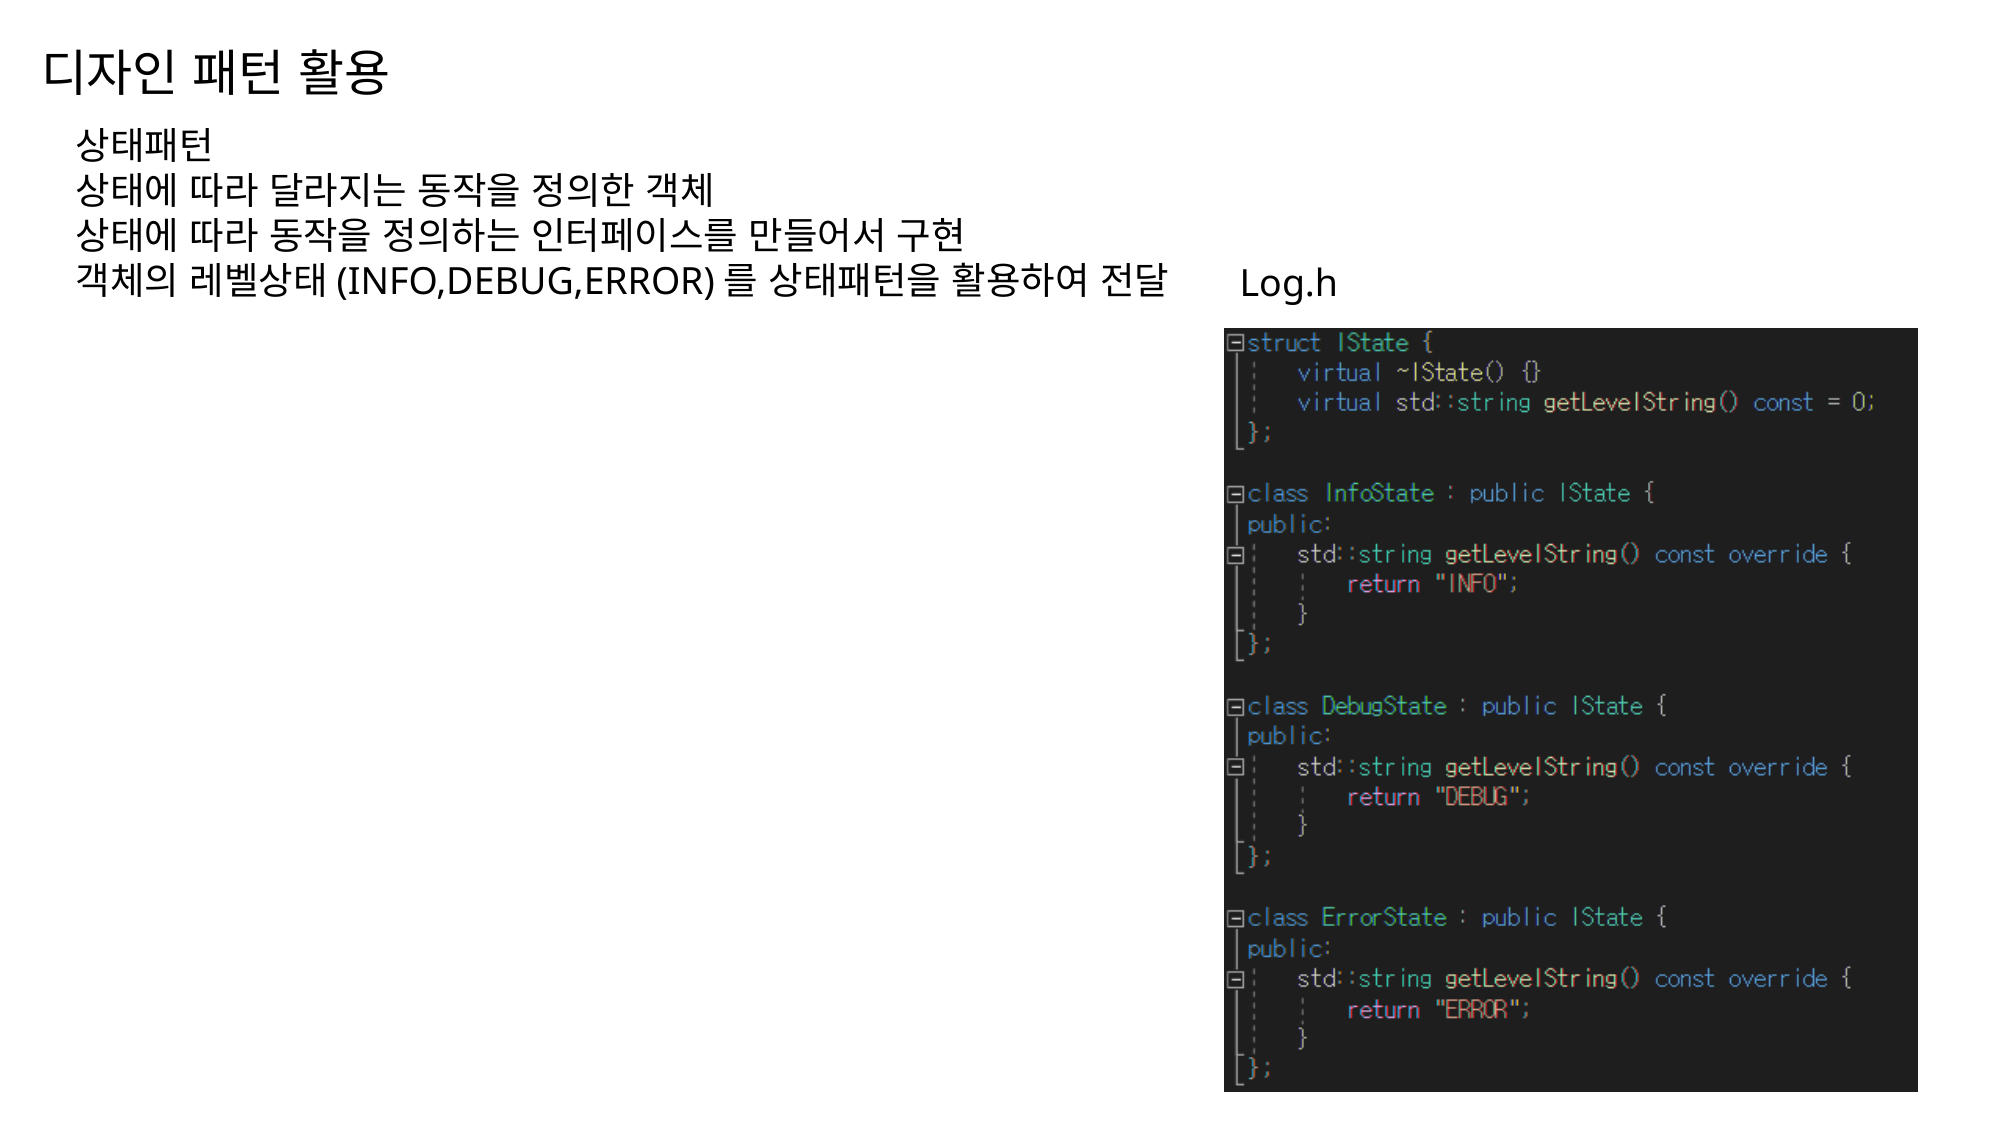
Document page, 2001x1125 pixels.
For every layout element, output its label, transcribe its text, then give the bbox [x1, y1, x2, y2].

picture [1224, 328, 1918, 1092]
text_box 디자인 패턴 활용 [26, 34, 849, 109]
text_box 상태패턴 상태에 따라 달라지는 동작을 정의한 객체 상태에 따라 동작을 정의하는 인터페이스를 만들어서 구현 객체의 레벨상태(INFO,DEBUG,ERROR)를 상태패턴을 활용하여 전달 [60, 115, 1366, 310]
text_box Log.h [1224, 251, 1418, 312]
